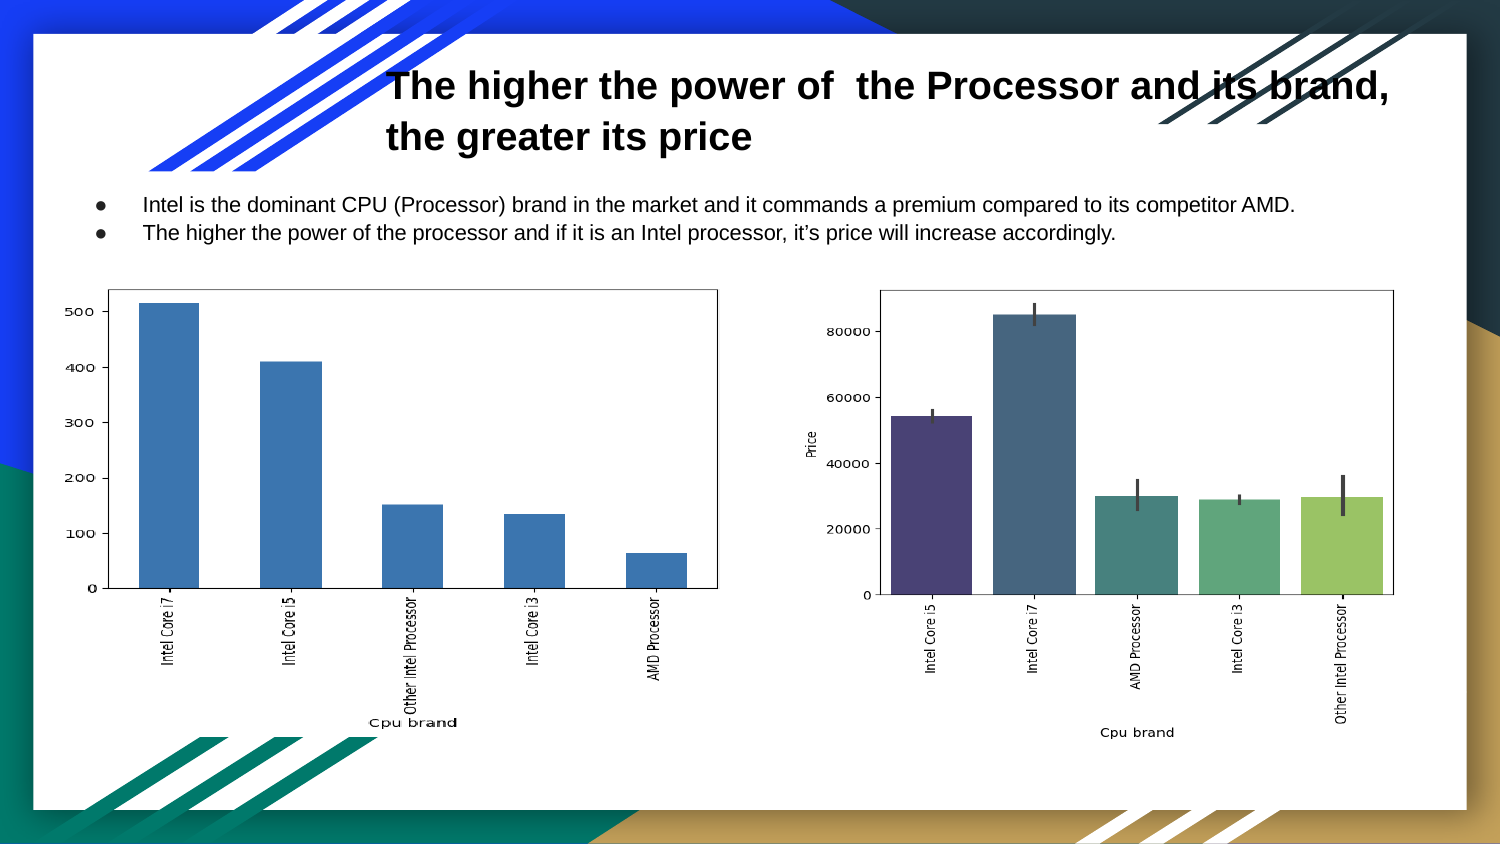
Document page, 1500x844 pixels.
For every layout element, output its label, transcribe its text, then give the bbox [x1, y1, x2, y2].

subtitle Intel is the dominant CPU (Processor) brand in the market and it commands a premium compared to its competitor AMD. The higher the power of the processor and if it is an Intel processor, it’s price will increase accordingly. [52, 174, 1426, 769]
picture [52, 281, 730, 737]
title The higher the power of the Processor and its brand, the greater its price [370, 42, 1457, 359]
picture [795, 280, 1404, 748]
